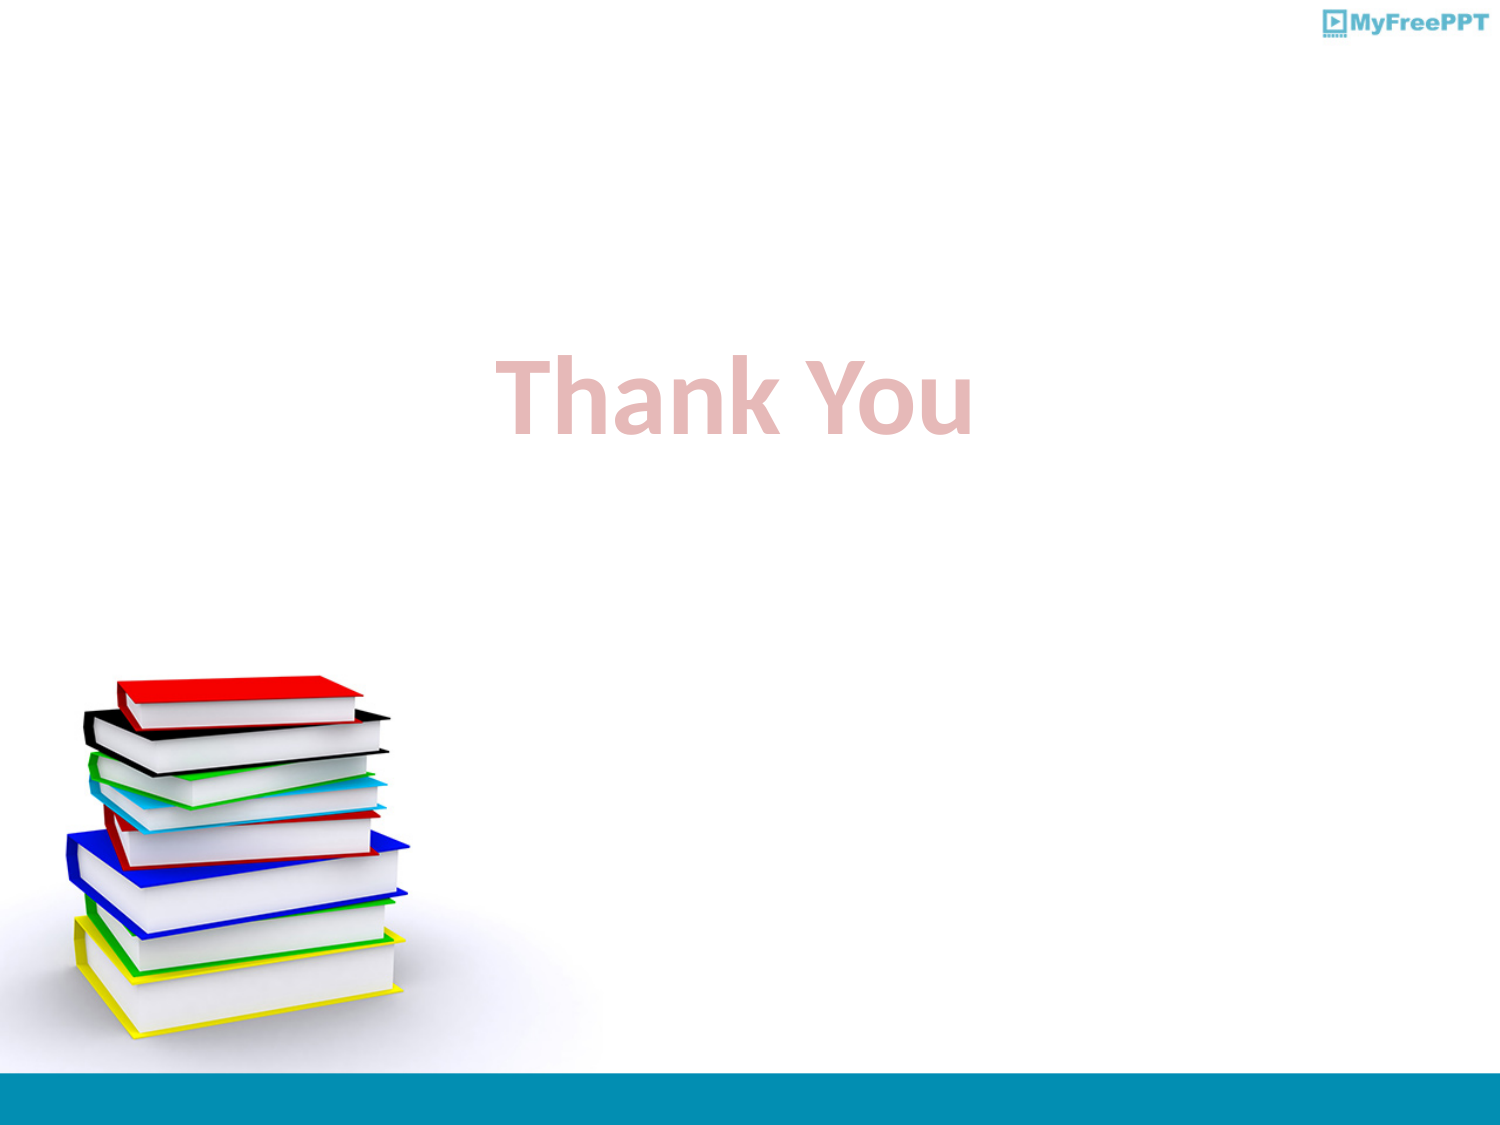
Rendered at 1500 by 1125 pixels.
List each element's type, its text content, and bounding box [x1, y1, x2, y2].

text_box Thank You [480, 314, 993, 465]
picture [0, 0, 1500, 1073]
